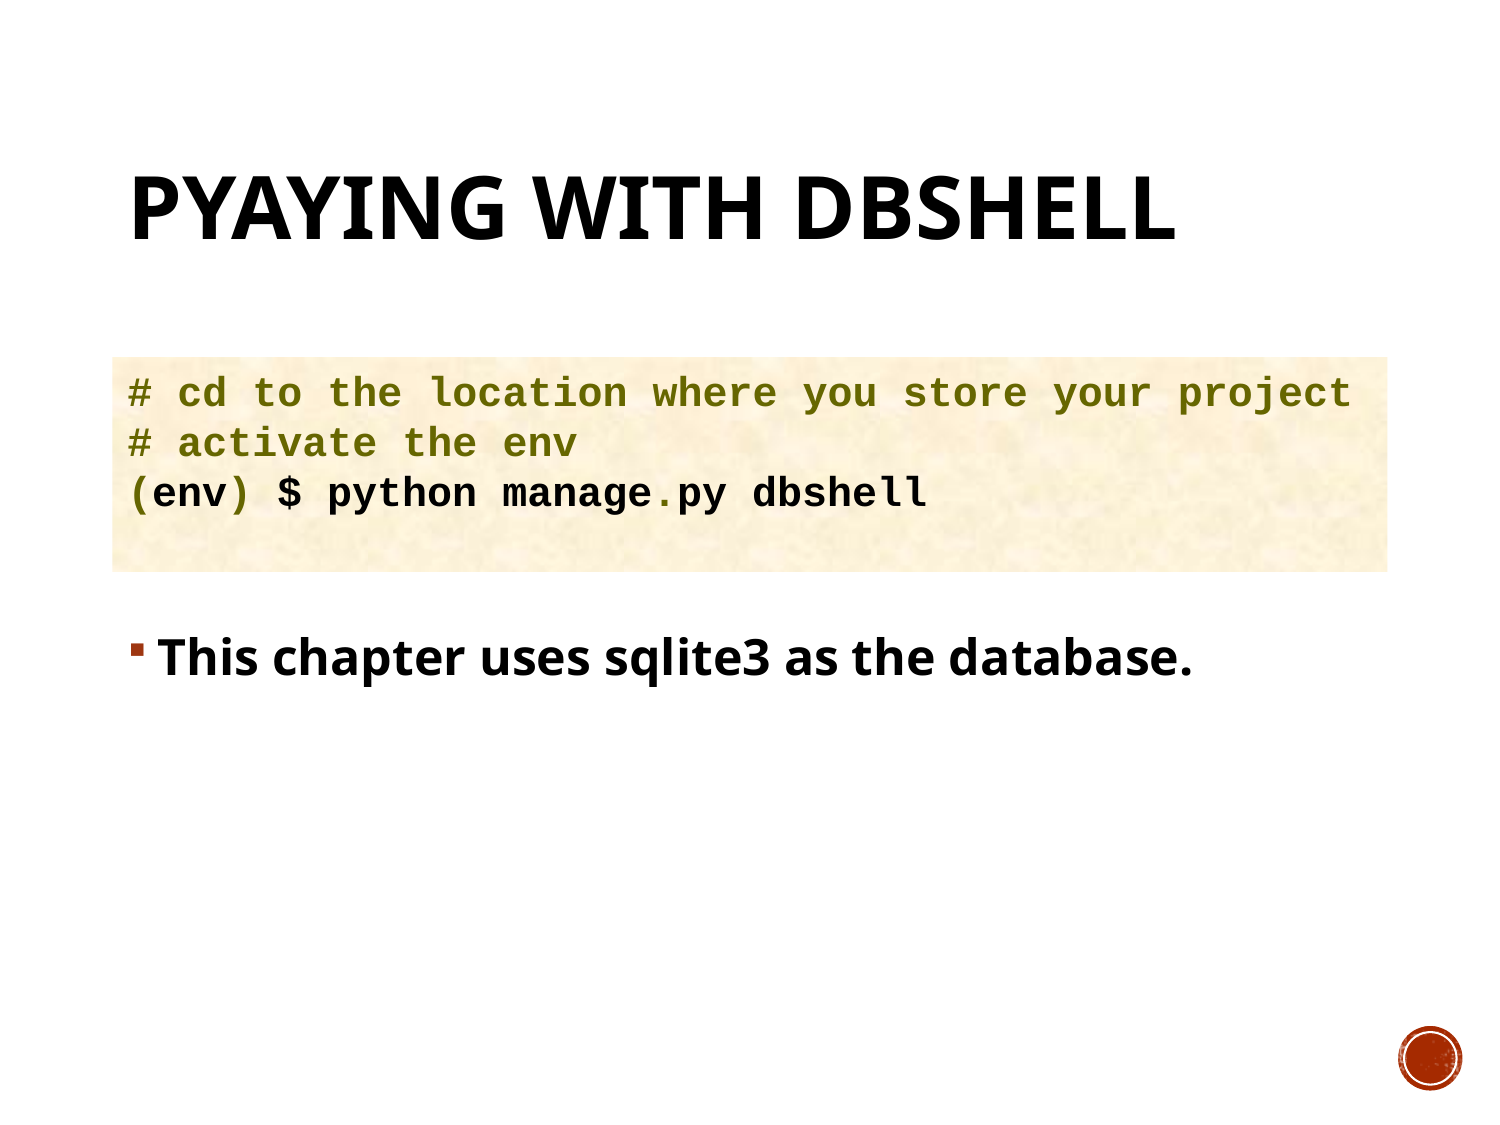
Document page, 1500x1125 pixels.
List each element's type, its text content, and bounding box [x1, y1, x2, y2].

list This chapter uses sqlite3 as the database. [112, 588, 1388, 897]
title Pyaying with dbshell [112, 79, 1388, 344]
text_box # cd to the location where you store your project # activate the env (env) $ python manage.py dbshell [112, 357, 1388, 572]
